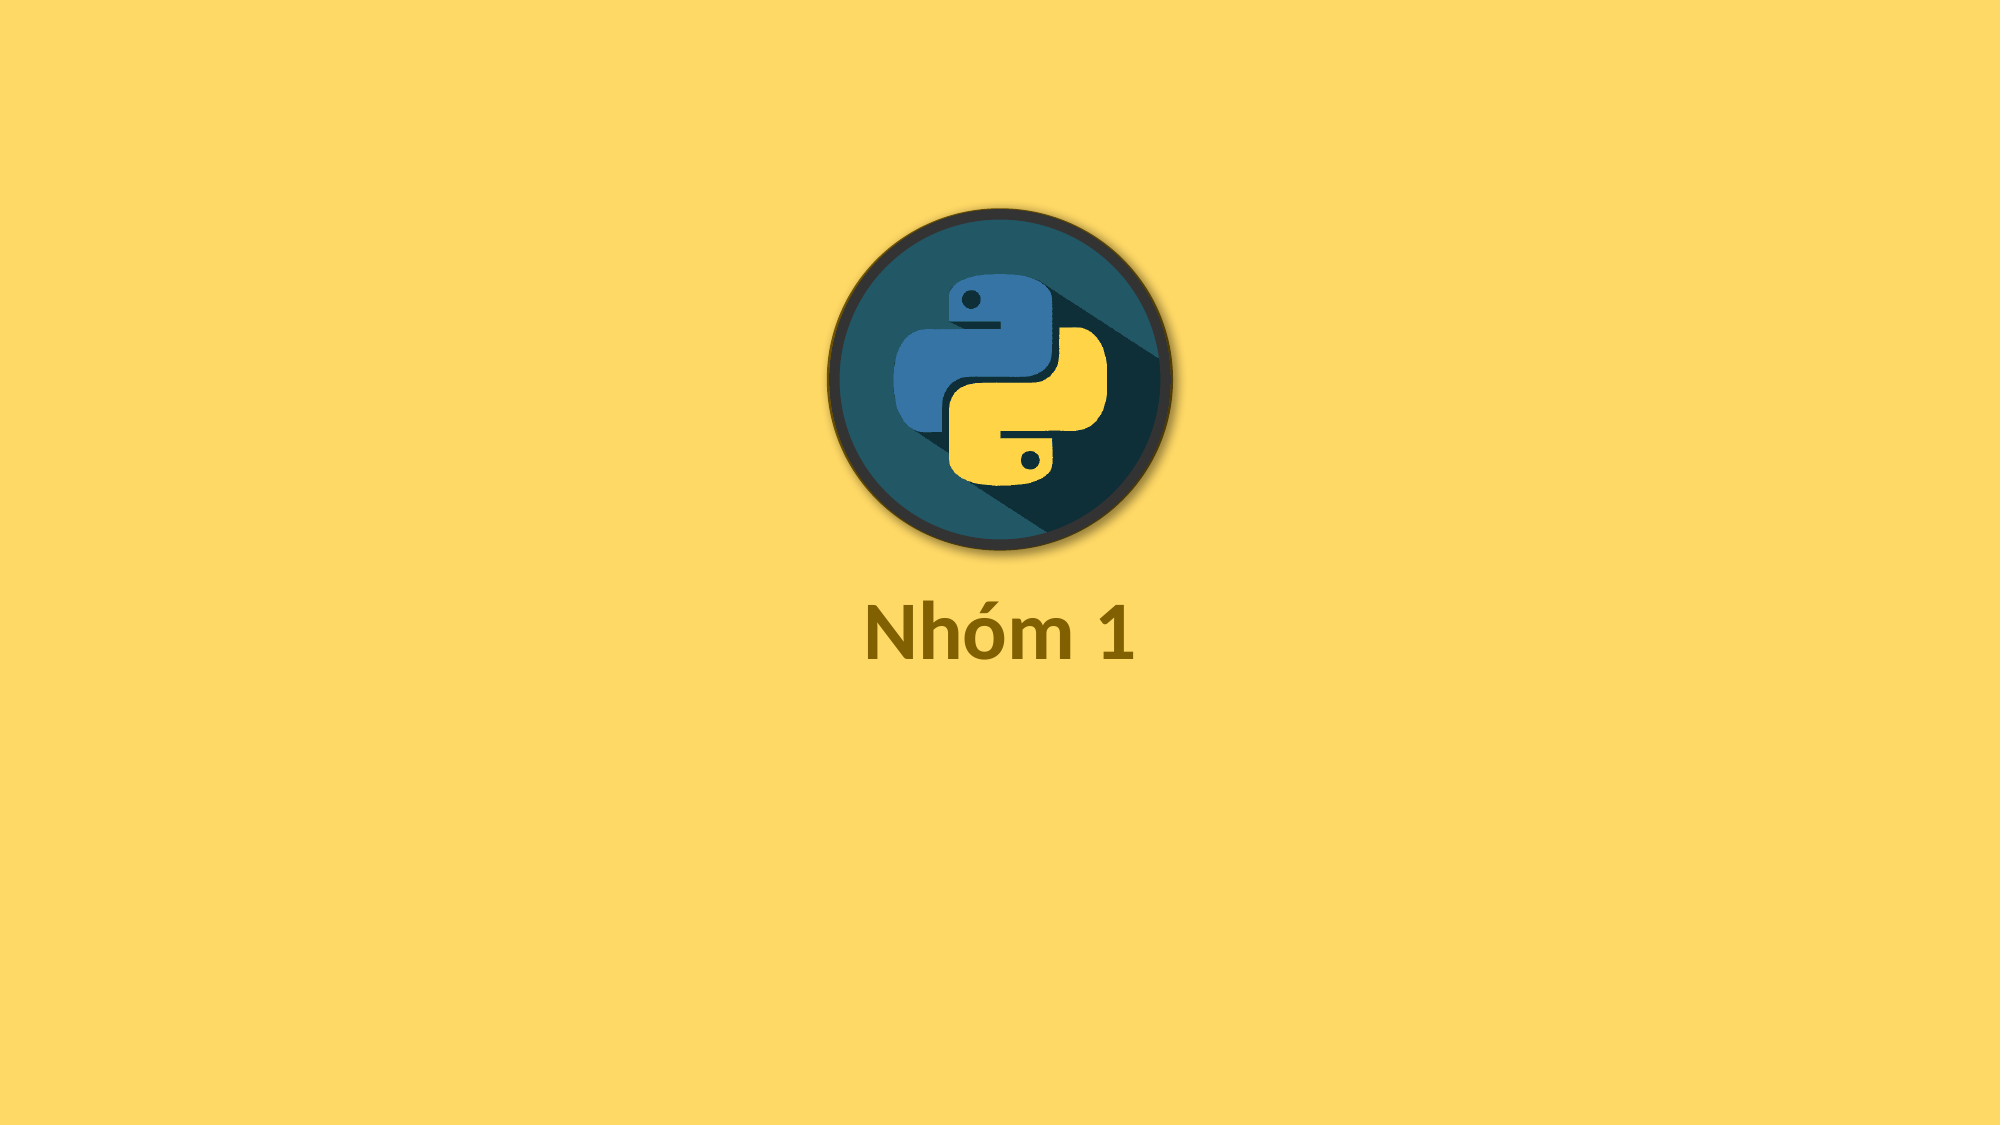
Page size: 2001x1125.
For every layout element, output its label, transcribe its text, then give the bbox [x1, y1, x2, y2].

picture [834, 214, 1166, 545]
text_box Nhóm 1 [672, 569, 1328, 684]
